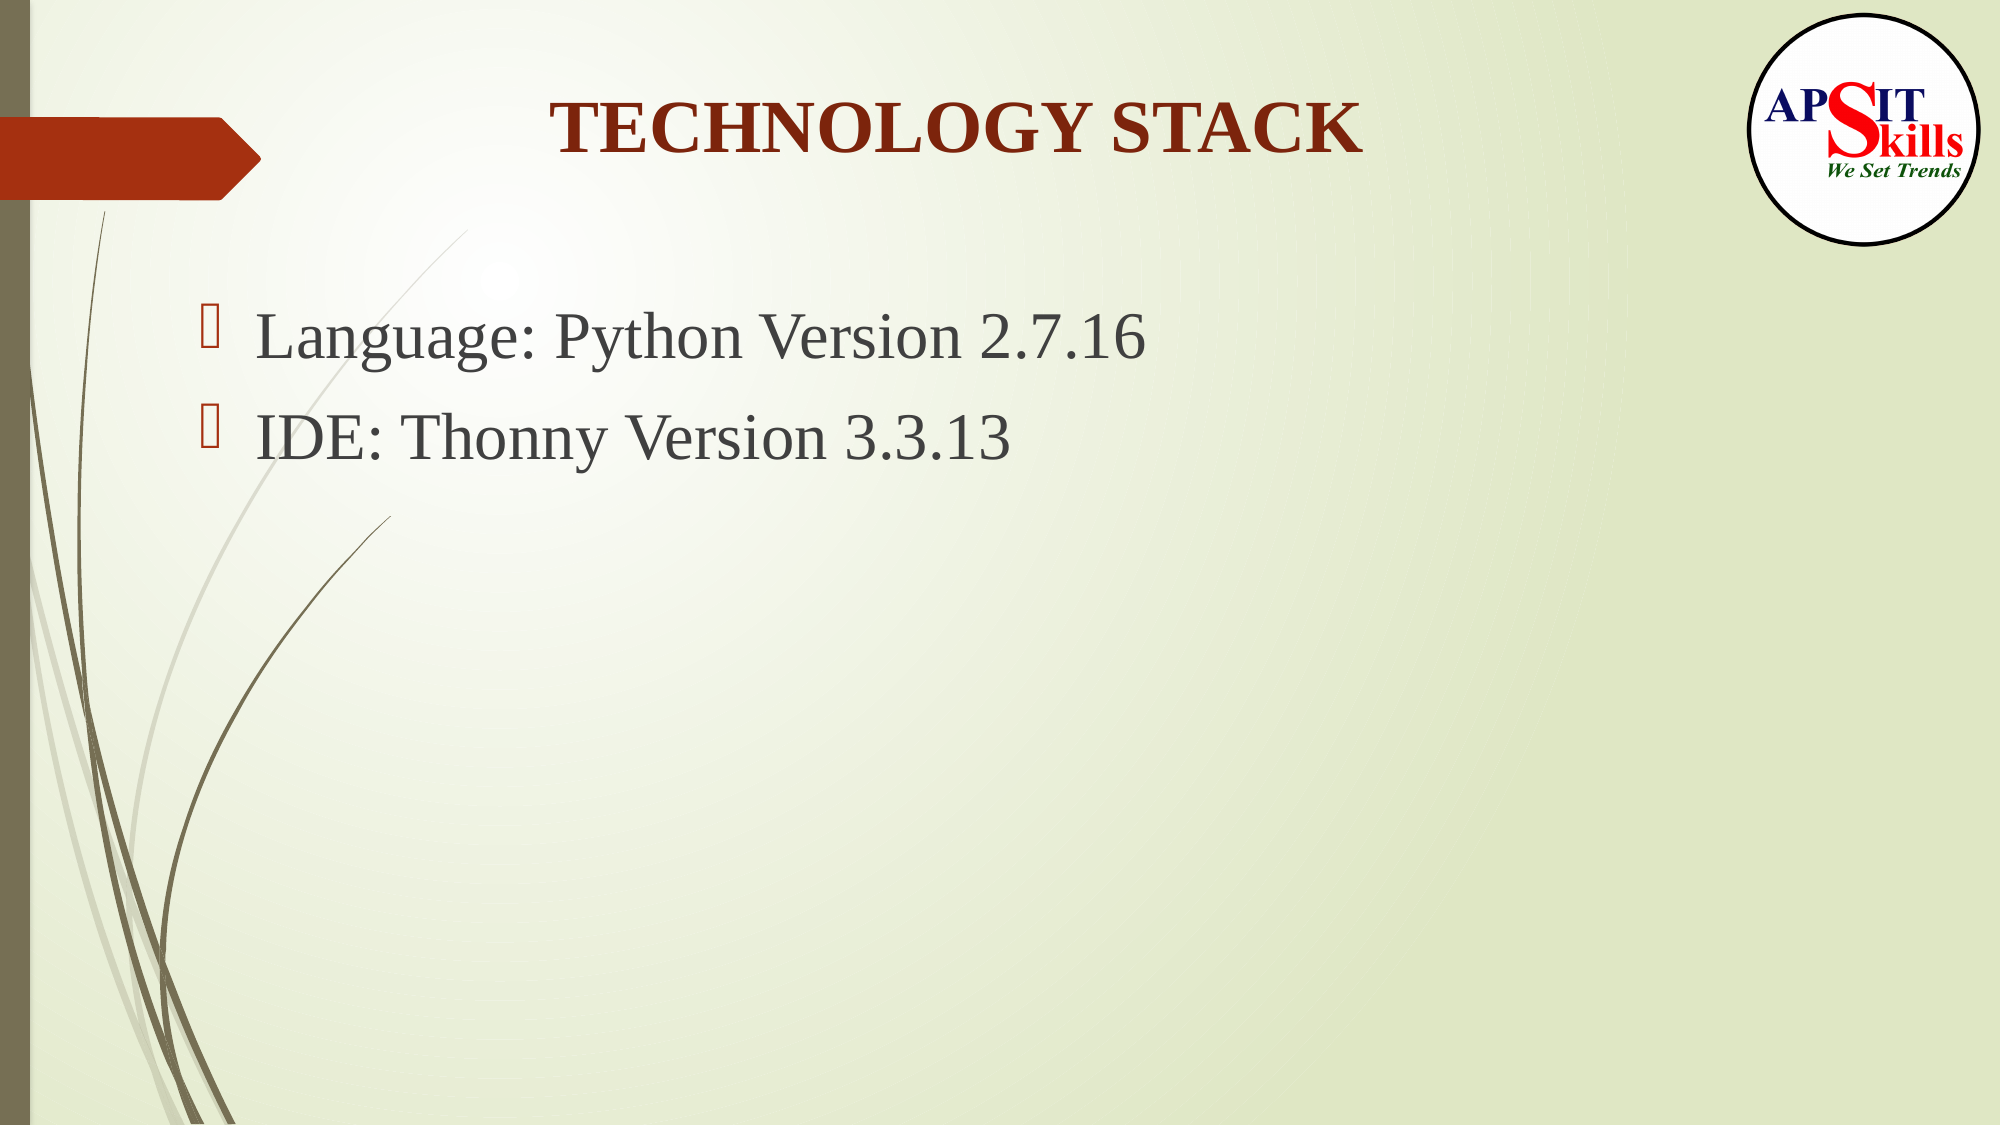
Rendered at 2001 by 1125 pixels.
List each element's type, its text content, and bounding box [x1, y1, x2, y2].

title TECHNOLOGY STACK [412, 70, 1502, 165]
picture [1741, 6, 1987, 252]
list Language: Python Version 2.7.16 IDE: Thonny Version 3.3.13 [184, 284, 1864, 1125]
